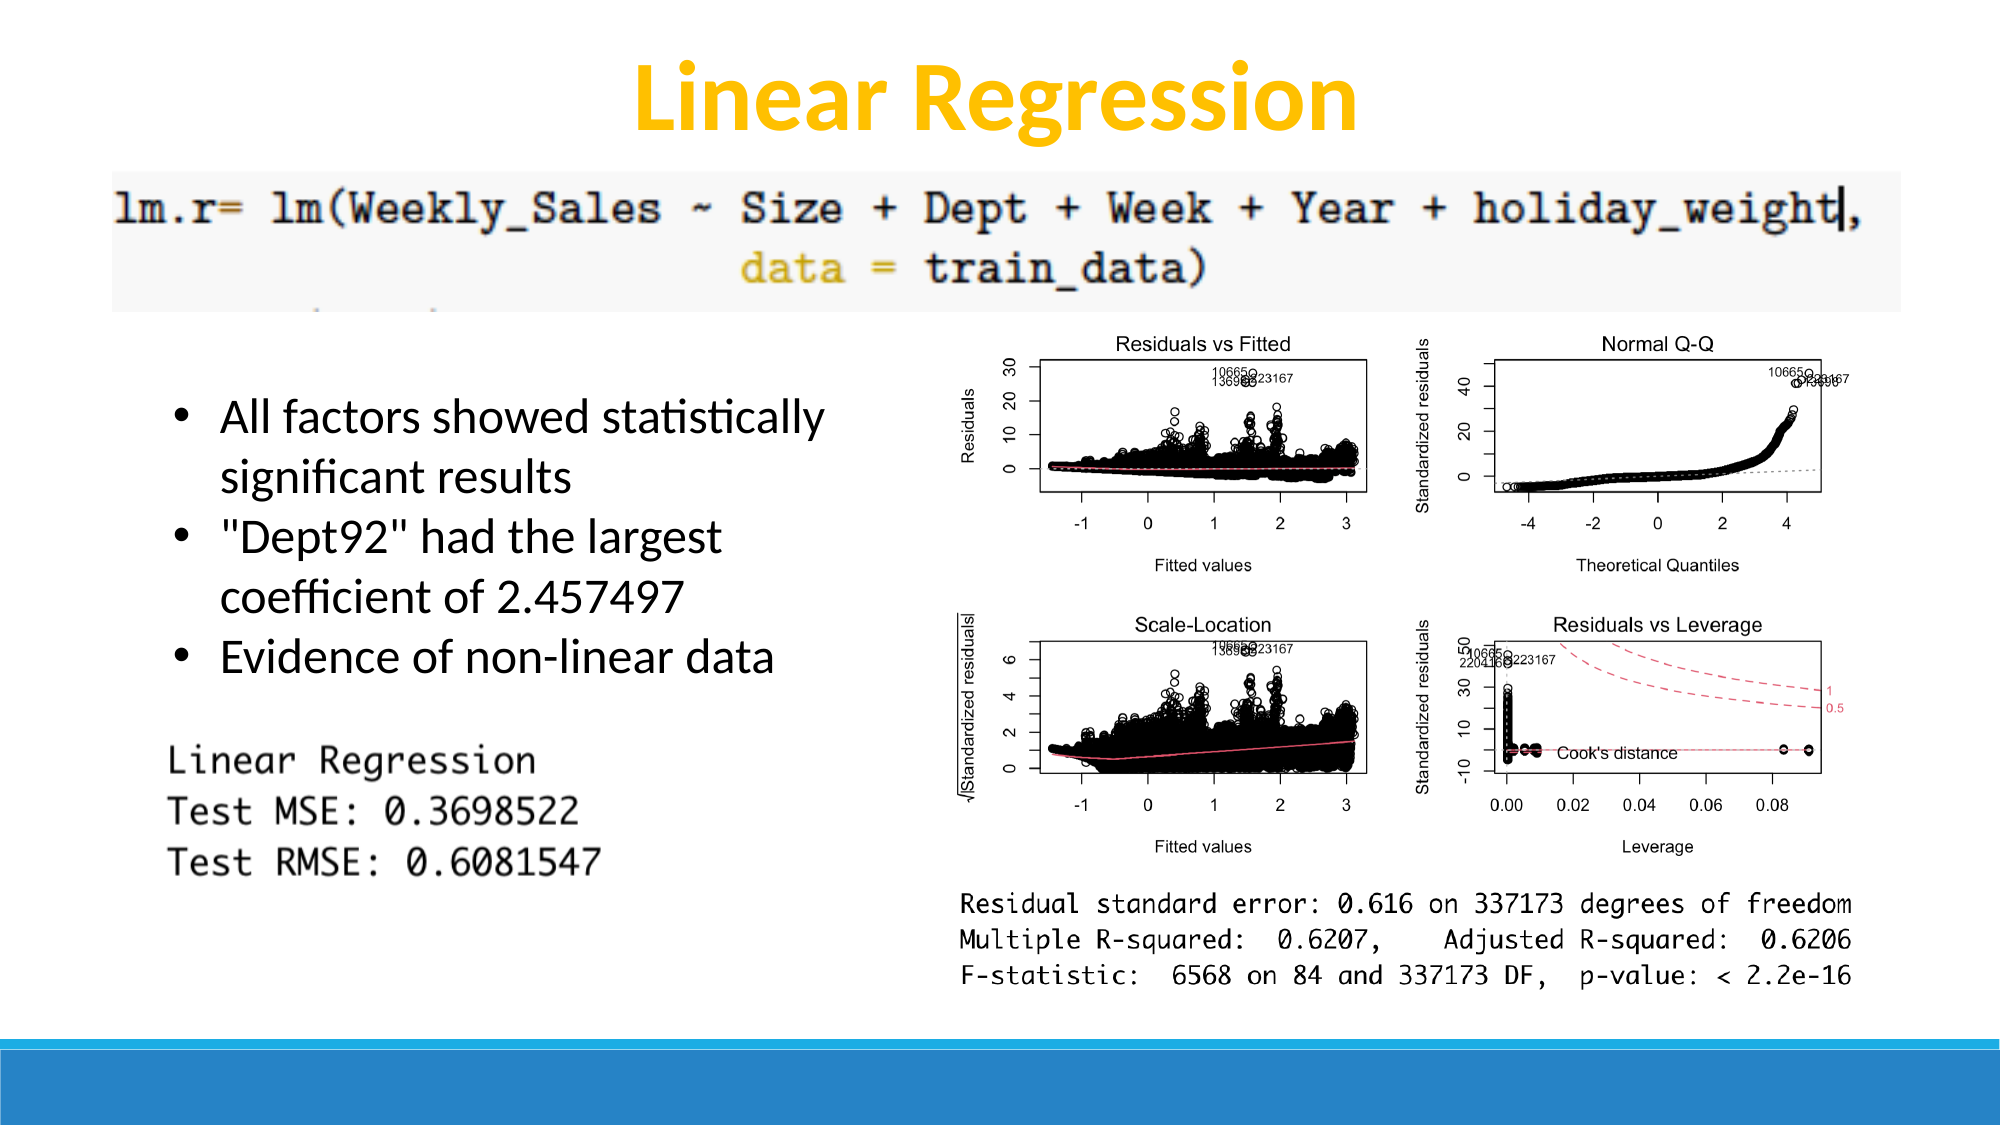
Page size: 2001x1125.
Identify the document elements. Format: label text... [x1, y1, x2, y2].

picture [950, 333, 1858, 862]
text_box Linear Regression [13, 28, 2000, 151]
picture [950, 866, 1875, 1038]
picture [157, 740, 608, 893]
text_box All factors showed statistically significant results "Dept92" had the largest coefficient of 2.457497 Evidence of non-linear data [157, 376, 892, 737]
picture [112, 163, 1901, 312]
